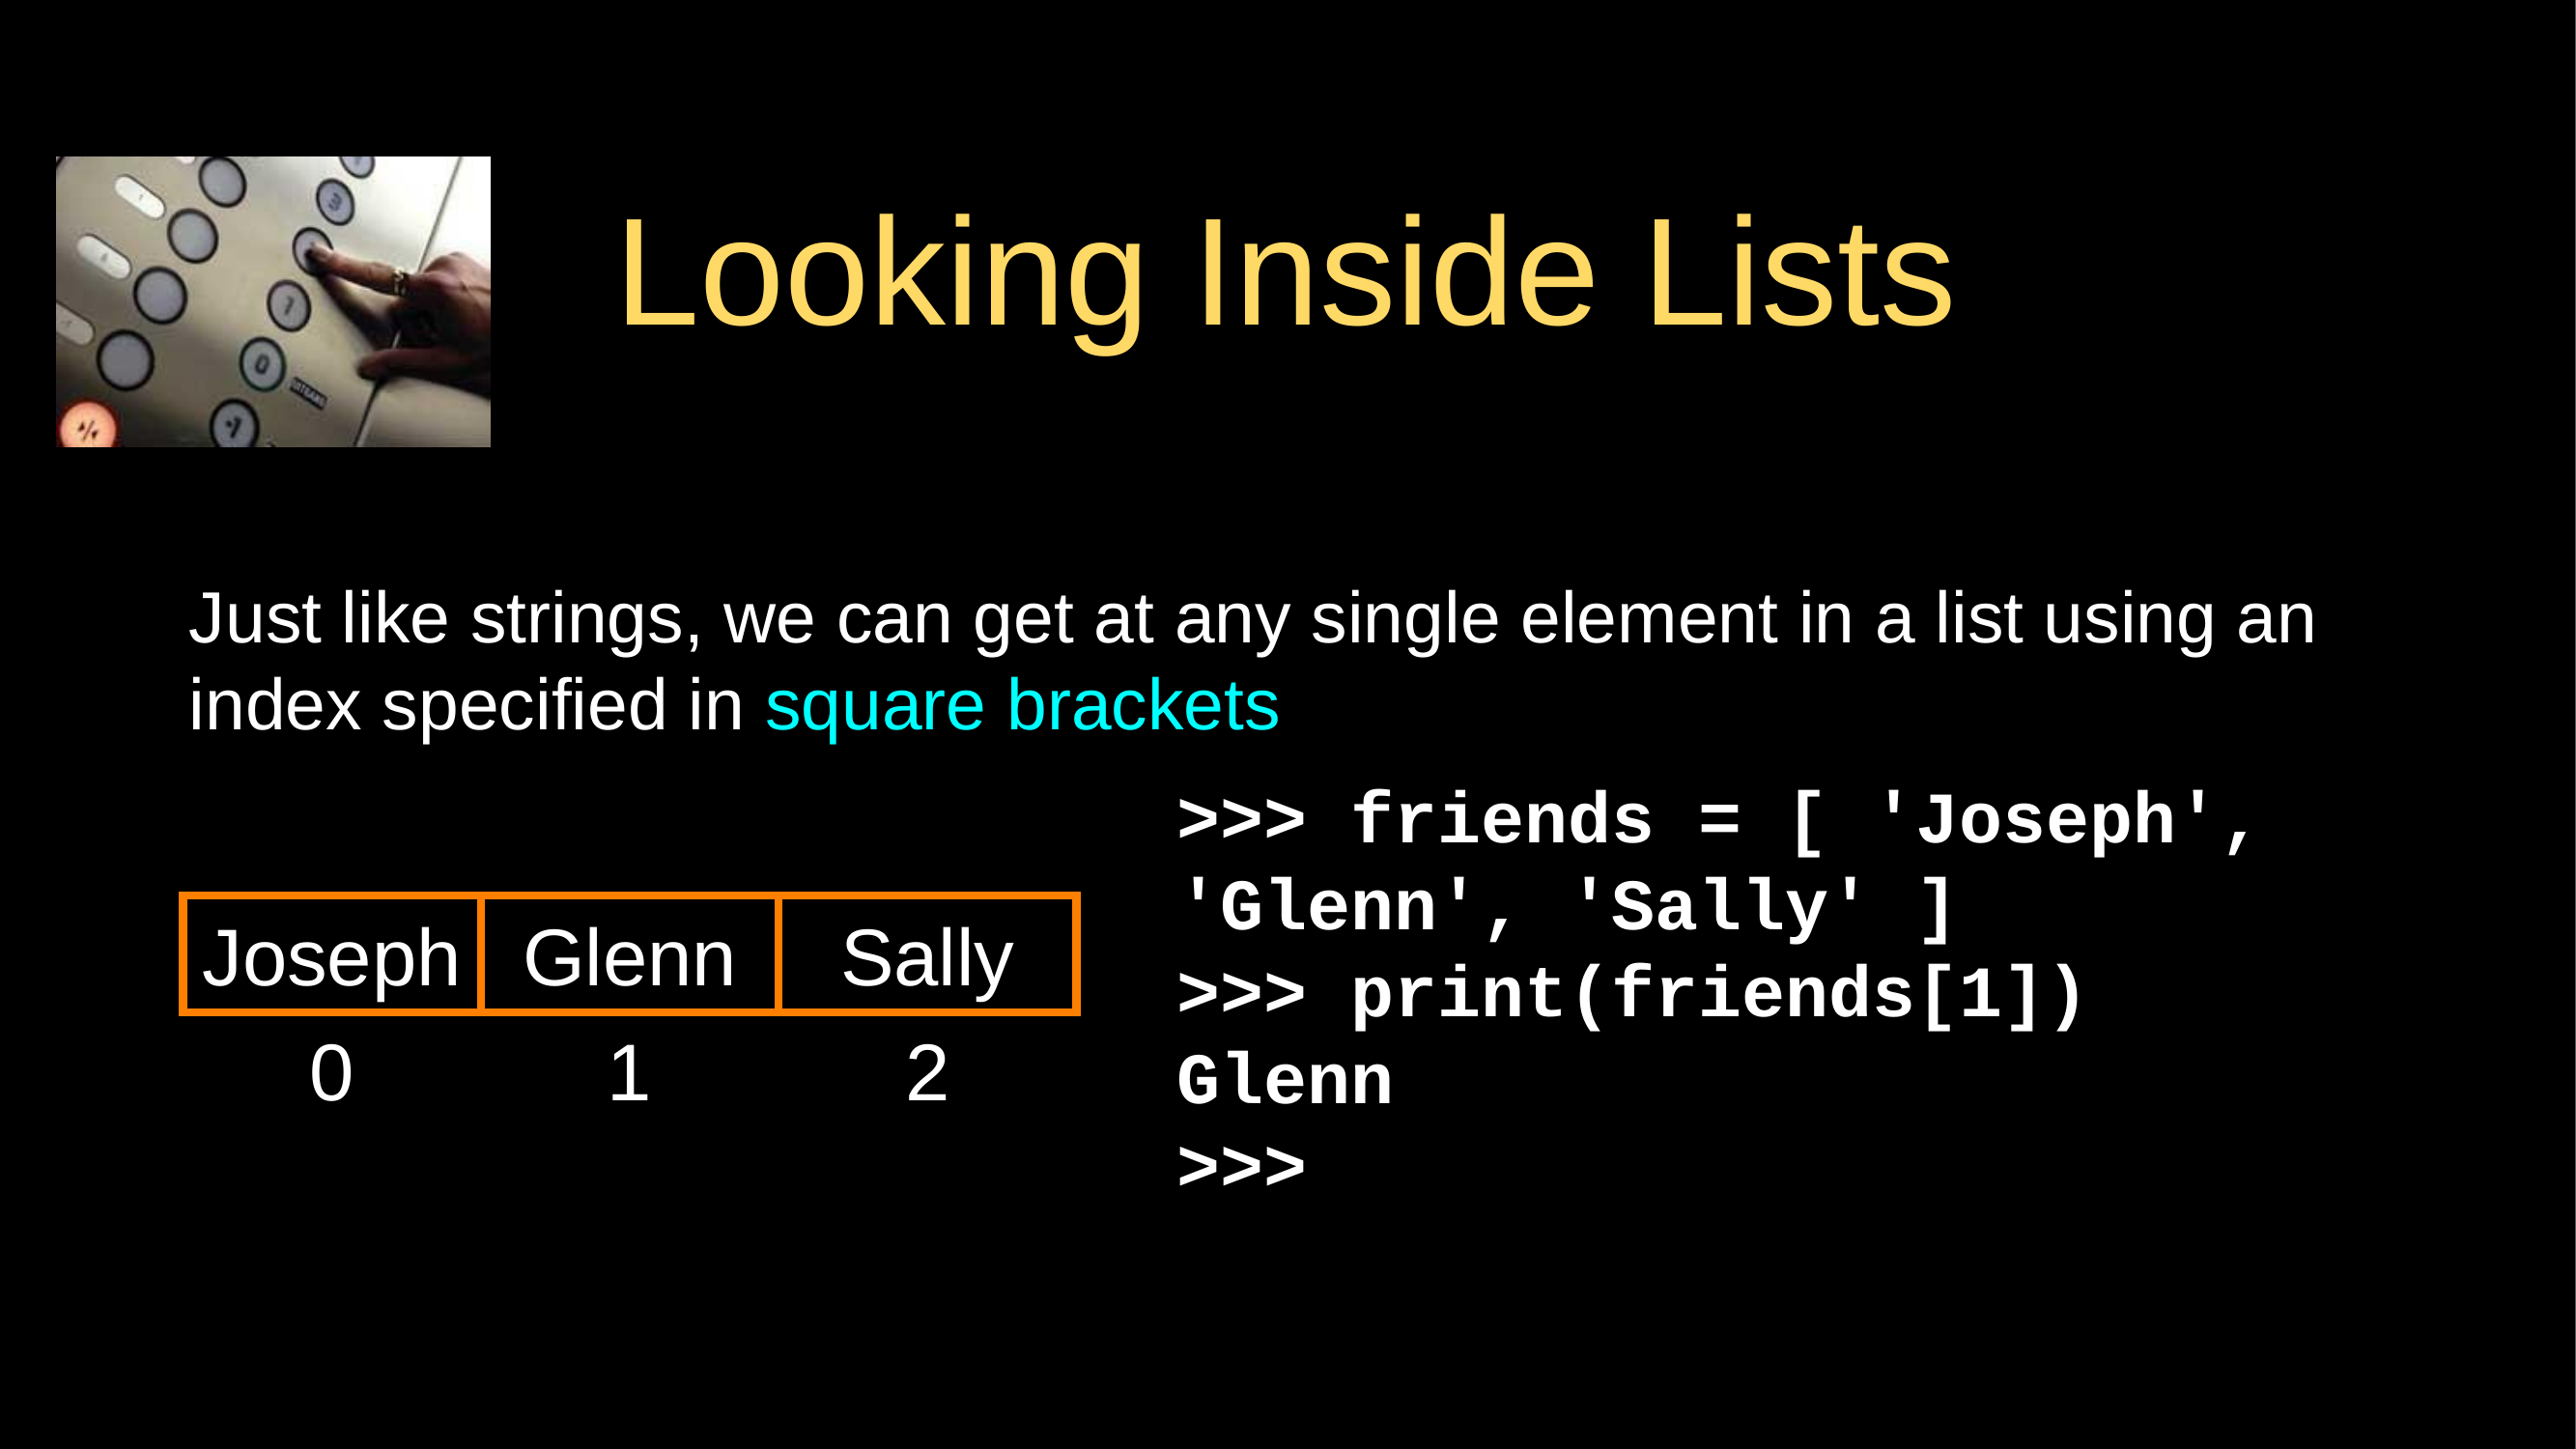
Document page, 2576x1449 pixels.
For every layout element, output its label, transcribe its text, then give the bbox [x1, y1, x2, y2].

title Looking Inside Lists [183, 125, 2391, 403]
text_box Glenn [480, 895, 778, 1012]
text_box >>> friends = [ 'Joseph', 'Glenn', 'Sally' ] >>> print(friends[1]) Glenn >>> [1176, 802, 2576, 1174]
list Just like strings, we can get at any single element in a list using an index specified in square brackets [183, 412, 2391, 902]
text_box 0 [273, 1012, 391, 1127]
text_box Sally [778, 895, 1077, 1012]
text_box 2 [868, 1012, 986, 1127]
text_box Joseph [183, 895, 480, 1012]
picture [56, 156, 491, 448]
text_box 1 [571, 1012, 689, 1127]
